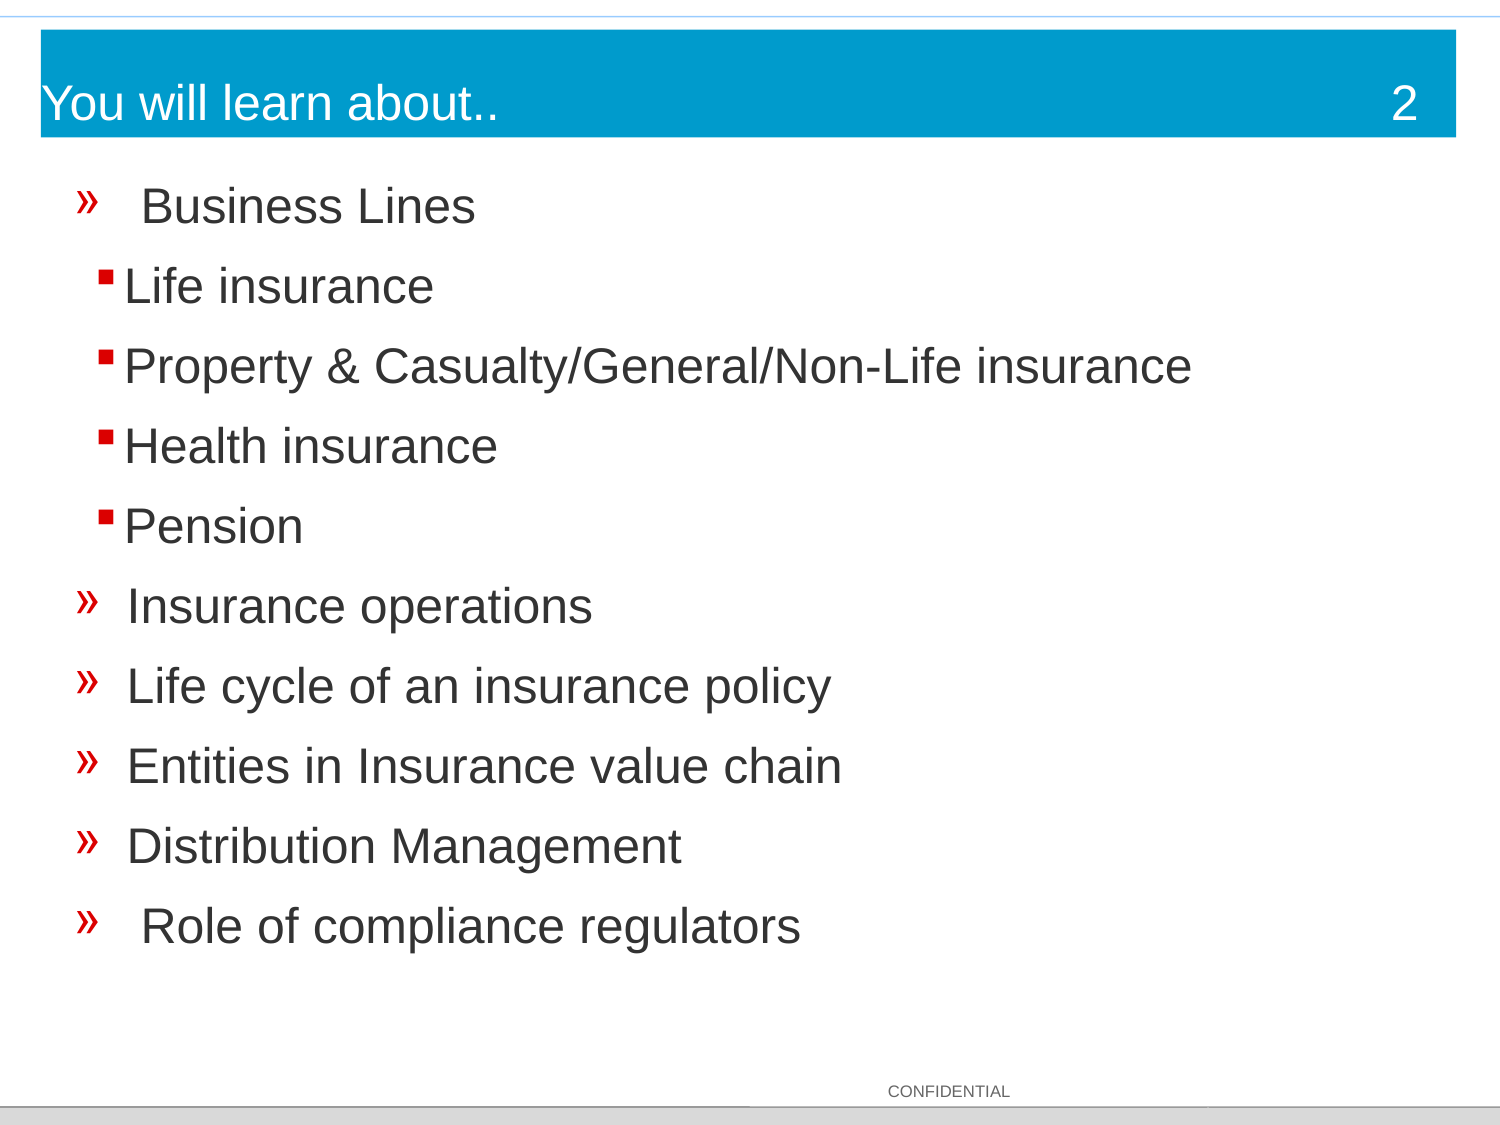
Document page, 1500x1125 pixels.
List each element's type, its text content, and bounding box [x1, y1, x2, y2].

list Business Lines Life insurance Property & Casualty/General/Non-Life insurance Health insurance Pension Insurance operations Life cycle of an insurance policy Entities in Insurance value chain Distribution Management Role of compliance regulators [40, 165, 1455, 1023]
title You will learn about.. 2 [40, 29, 1457, 138]
footer CONFIDENTIAL [672, 1073, 1227, 1109]
